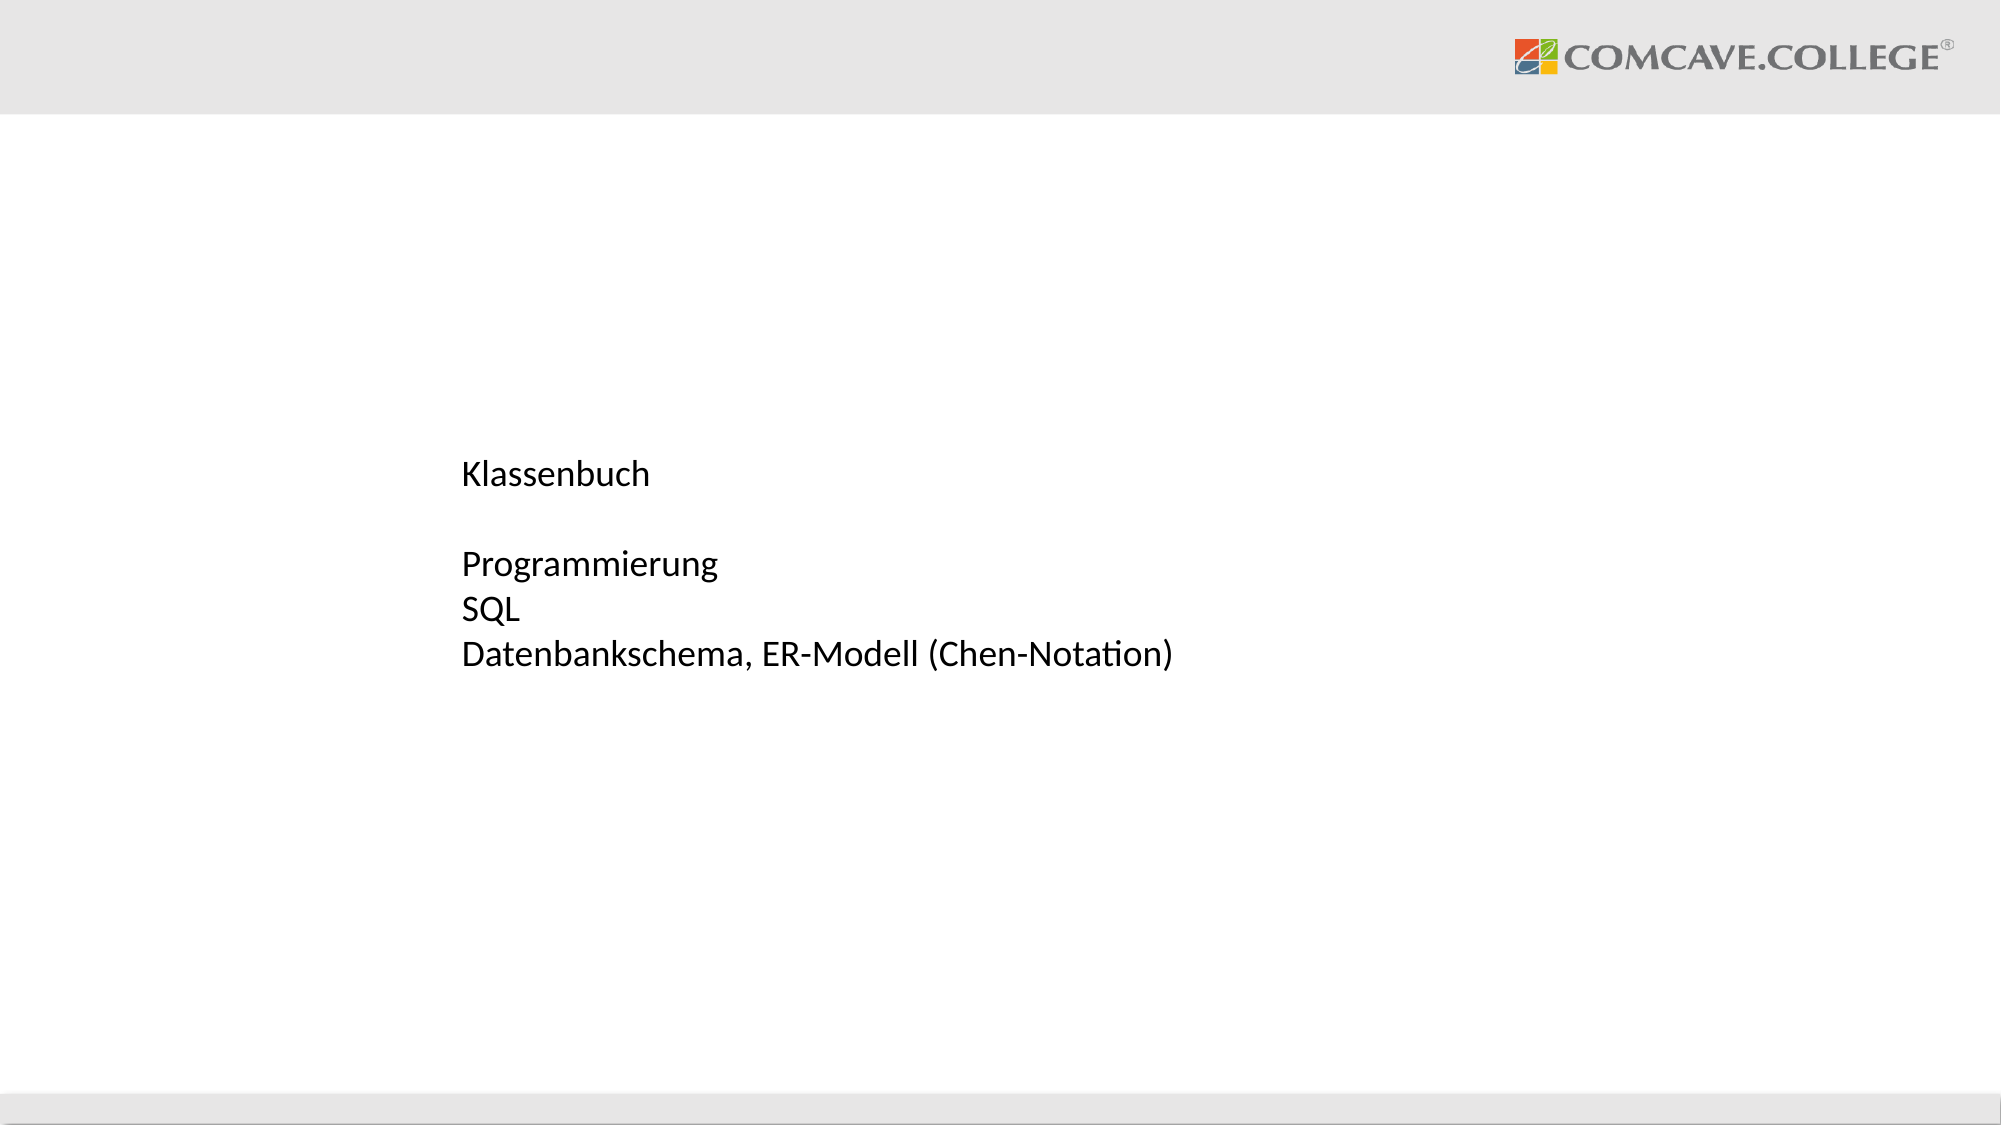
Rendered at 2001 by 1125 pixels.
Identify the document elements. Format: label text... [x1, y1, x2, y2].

text_box Klassenbuch Programmierung SQL Datenbankschema, ER-Modell (Chen-Notation) [447, 441, 1391, 681]
picture [1508, 32, 1961, 79]
